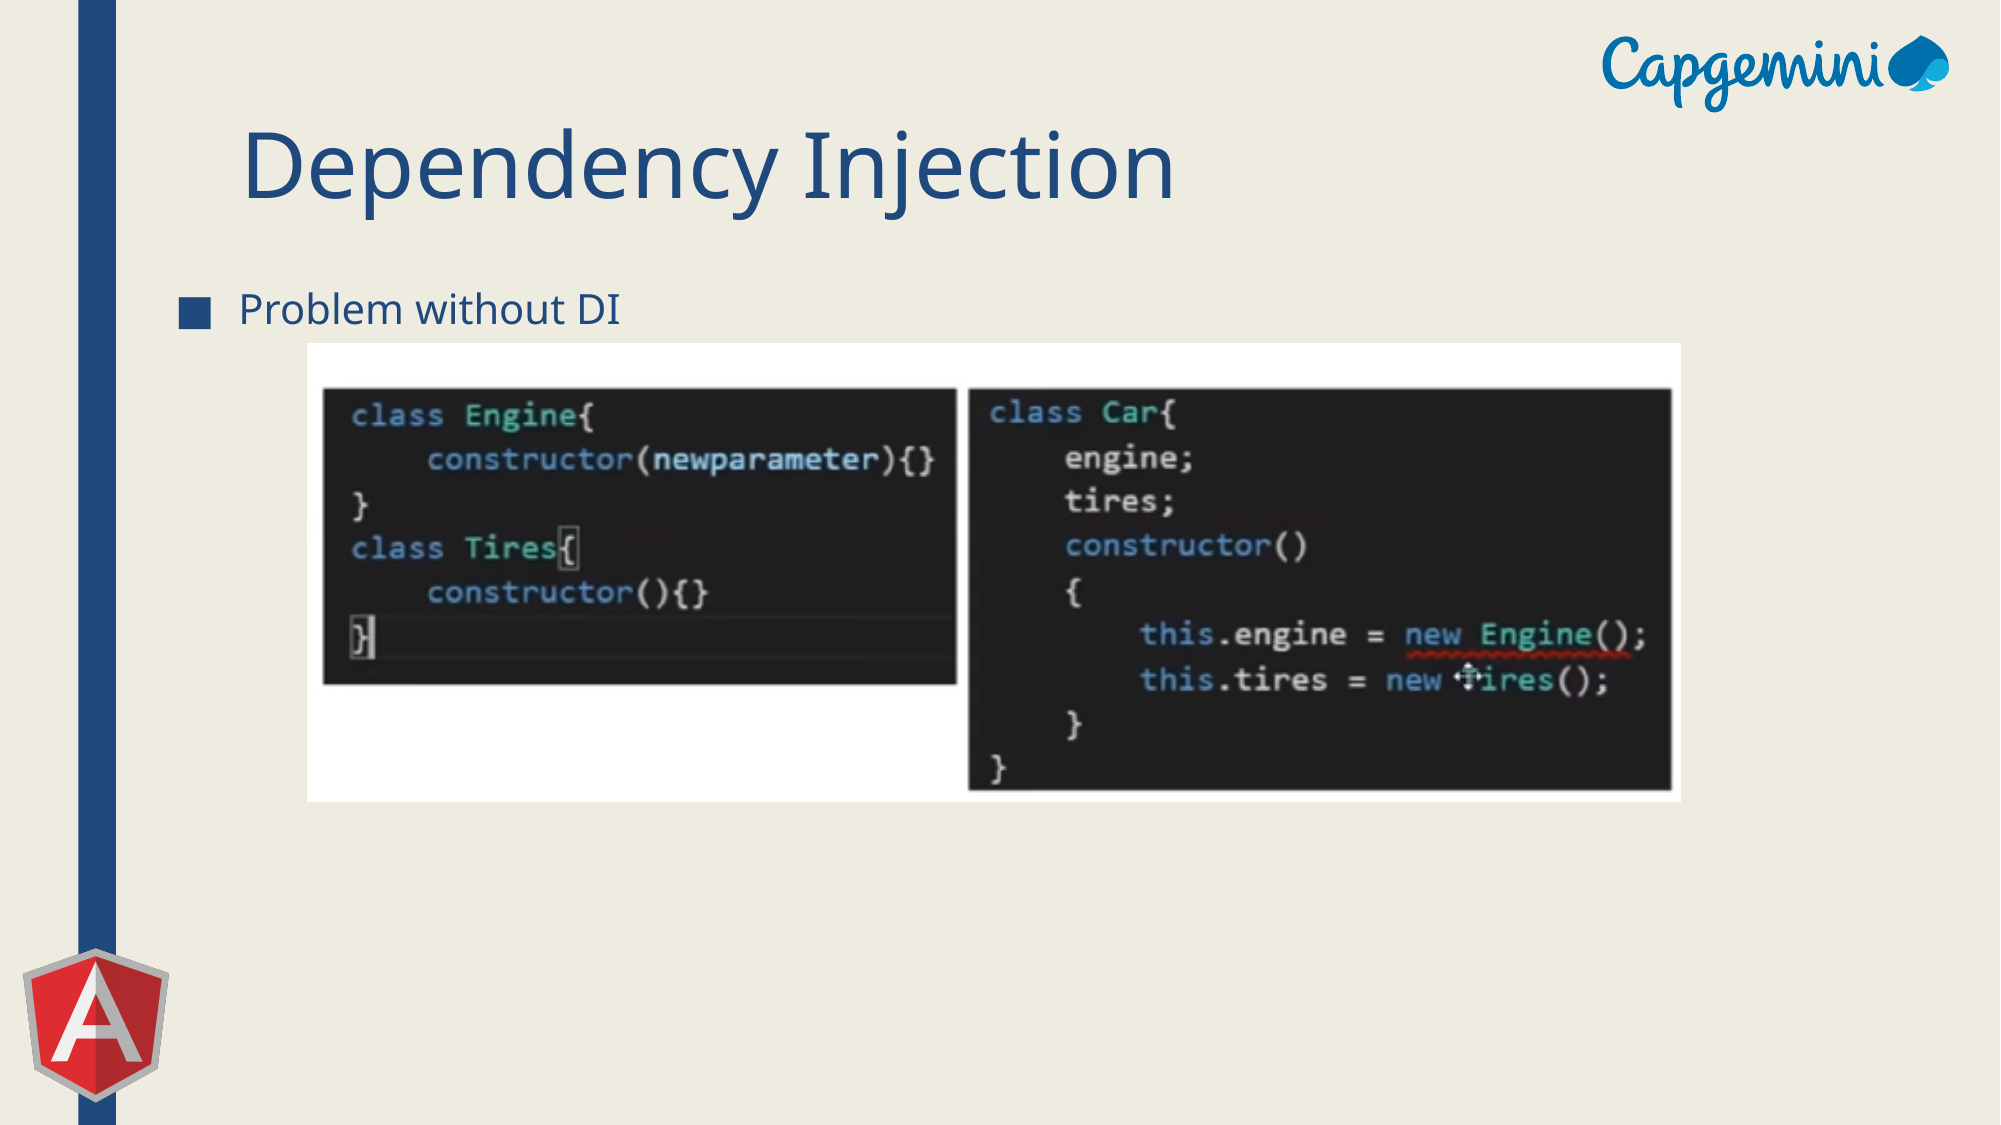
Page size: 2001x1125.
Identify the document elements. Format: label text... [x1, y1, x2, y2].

picture [307, 343, 1681, 802]
title Dependency Injection [225, 112, 1800, 250]
list Problem without DI [160, 250, 2000, 1013]
picture [23, 948, 169, 1103]
